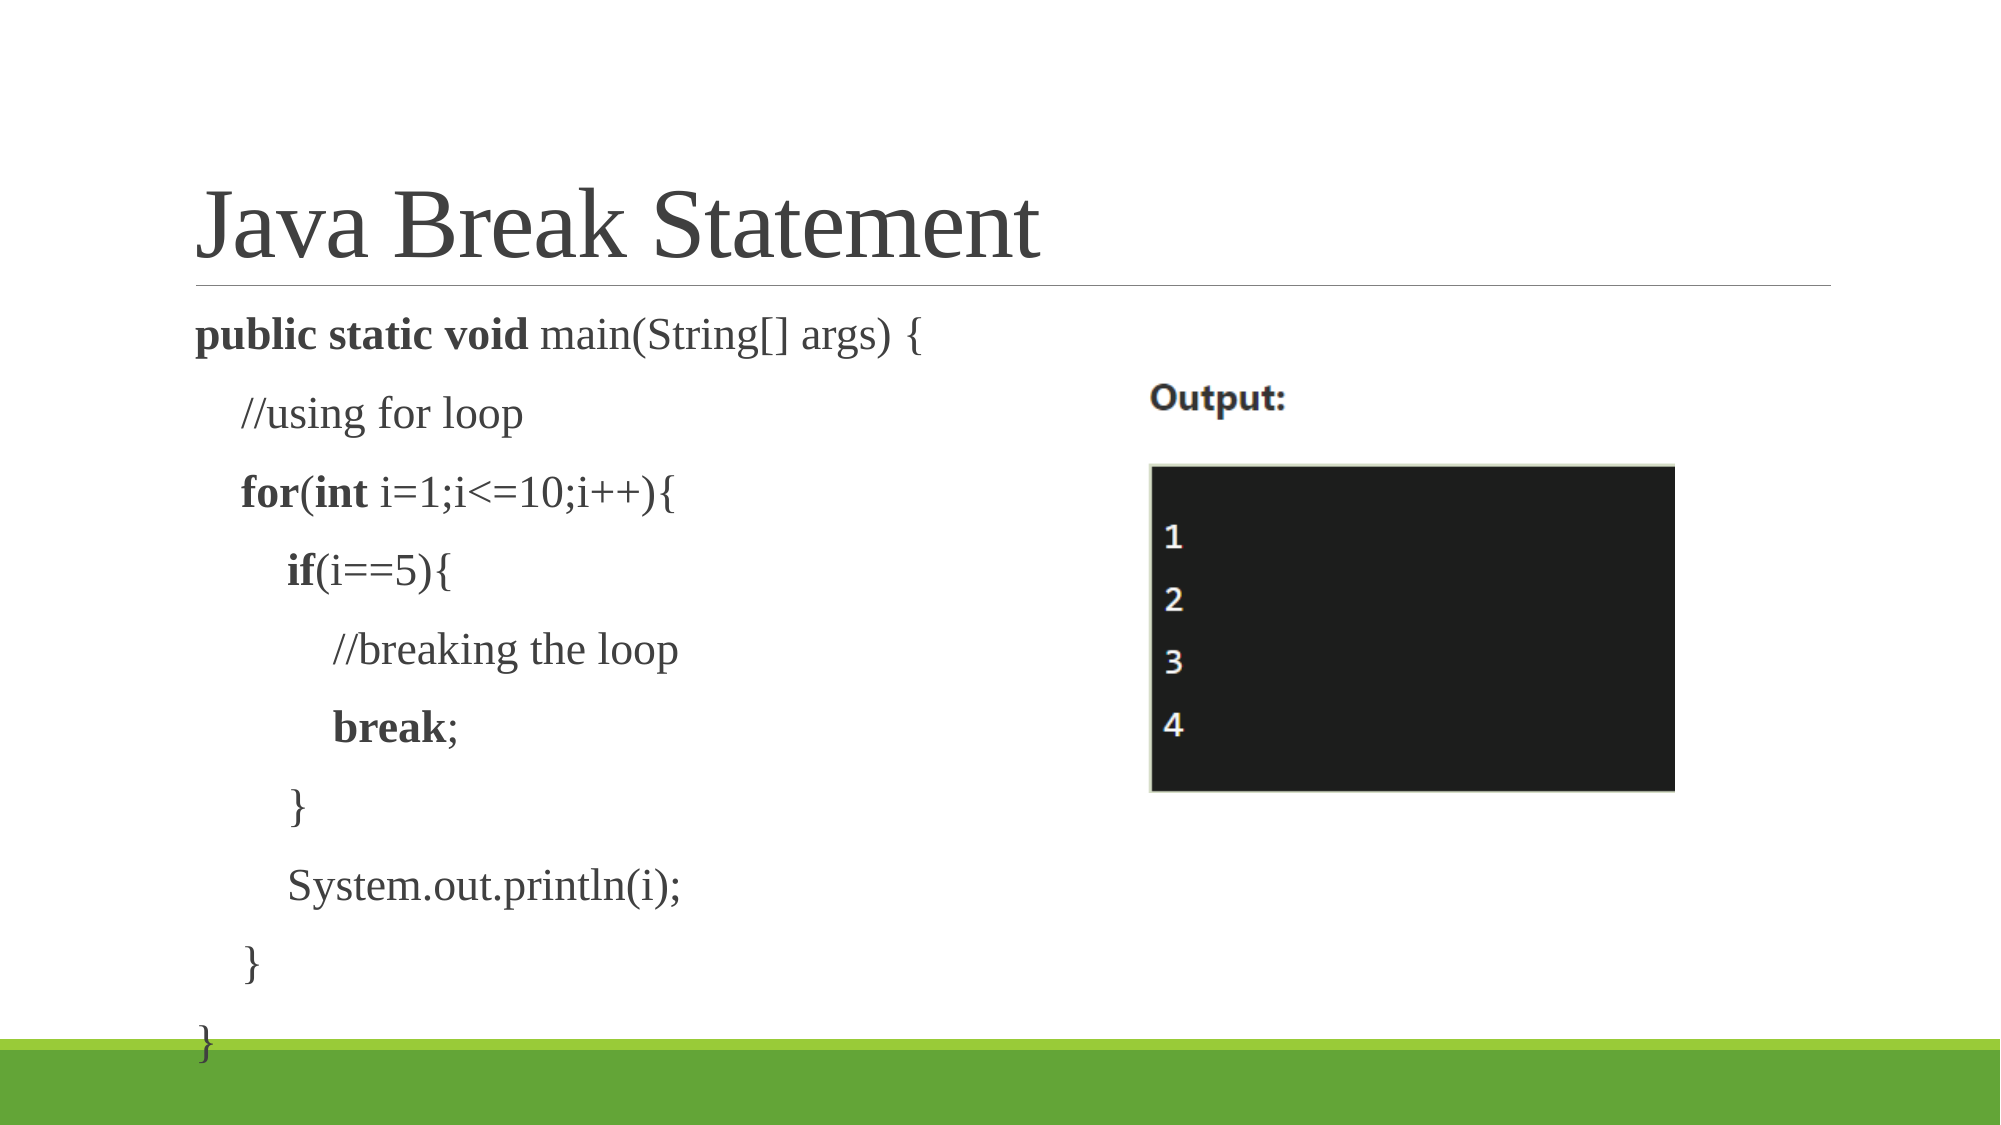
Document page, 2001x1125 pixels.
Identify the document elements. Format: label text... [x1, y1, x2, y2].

picture [1145, 373, 1676, 793]
list public static void main(String[] args) { //using for loop for(int i=1;i<=10;i++){ if(i==5){ //breaking the loop break; } System.out.println(i); } } [180, 302, 983, 1038]
title Java Break Statement [180, 47, 1830, 285]
